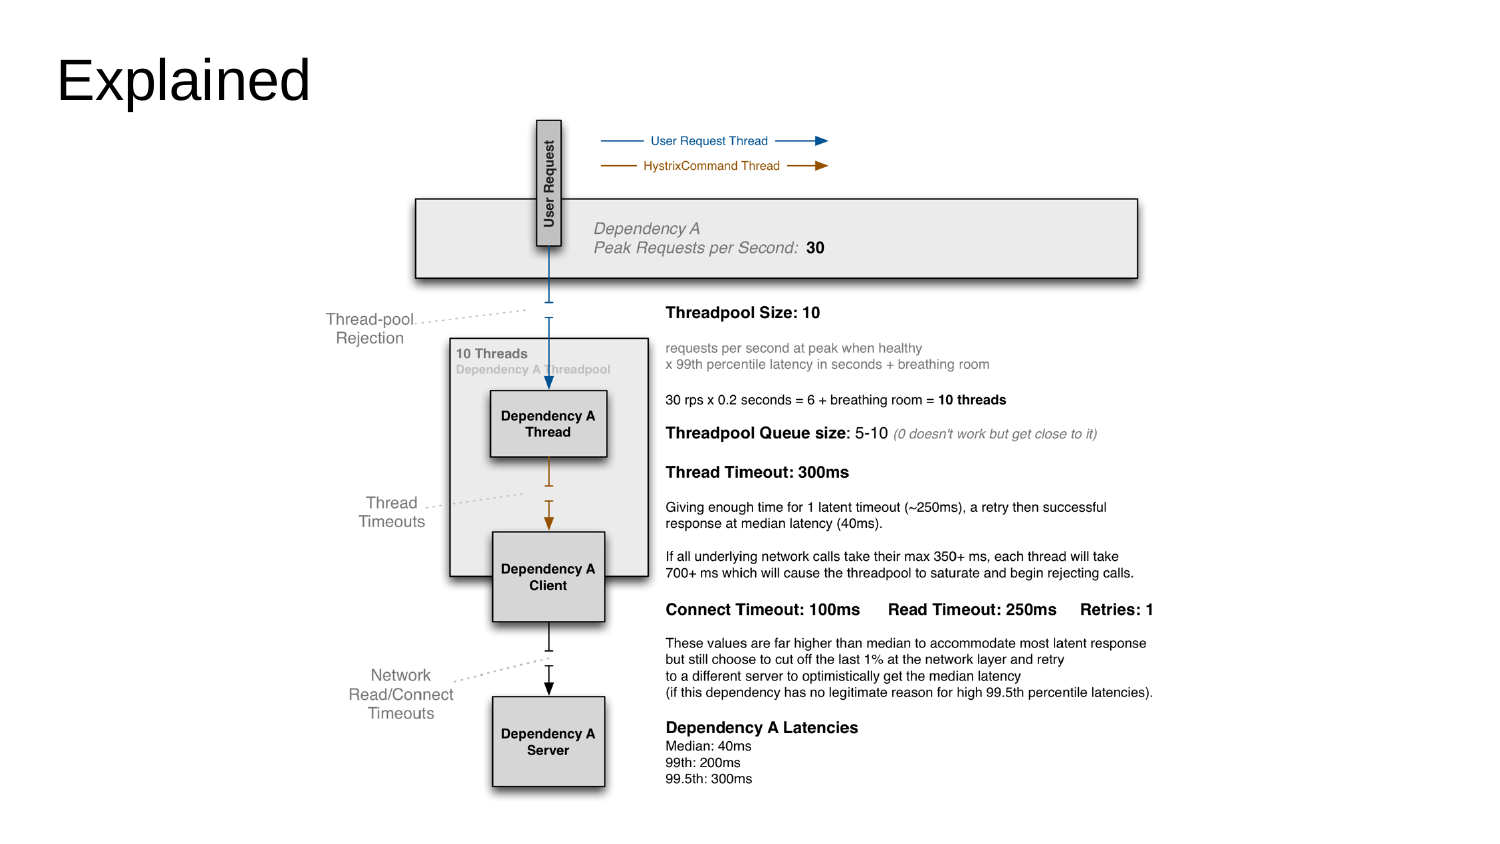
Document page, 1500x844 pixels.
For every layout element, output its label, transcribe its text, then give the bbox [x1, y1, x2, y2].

title Explained [41, 27, 1439, 122]
picture [312, 96, 1168, 819]
